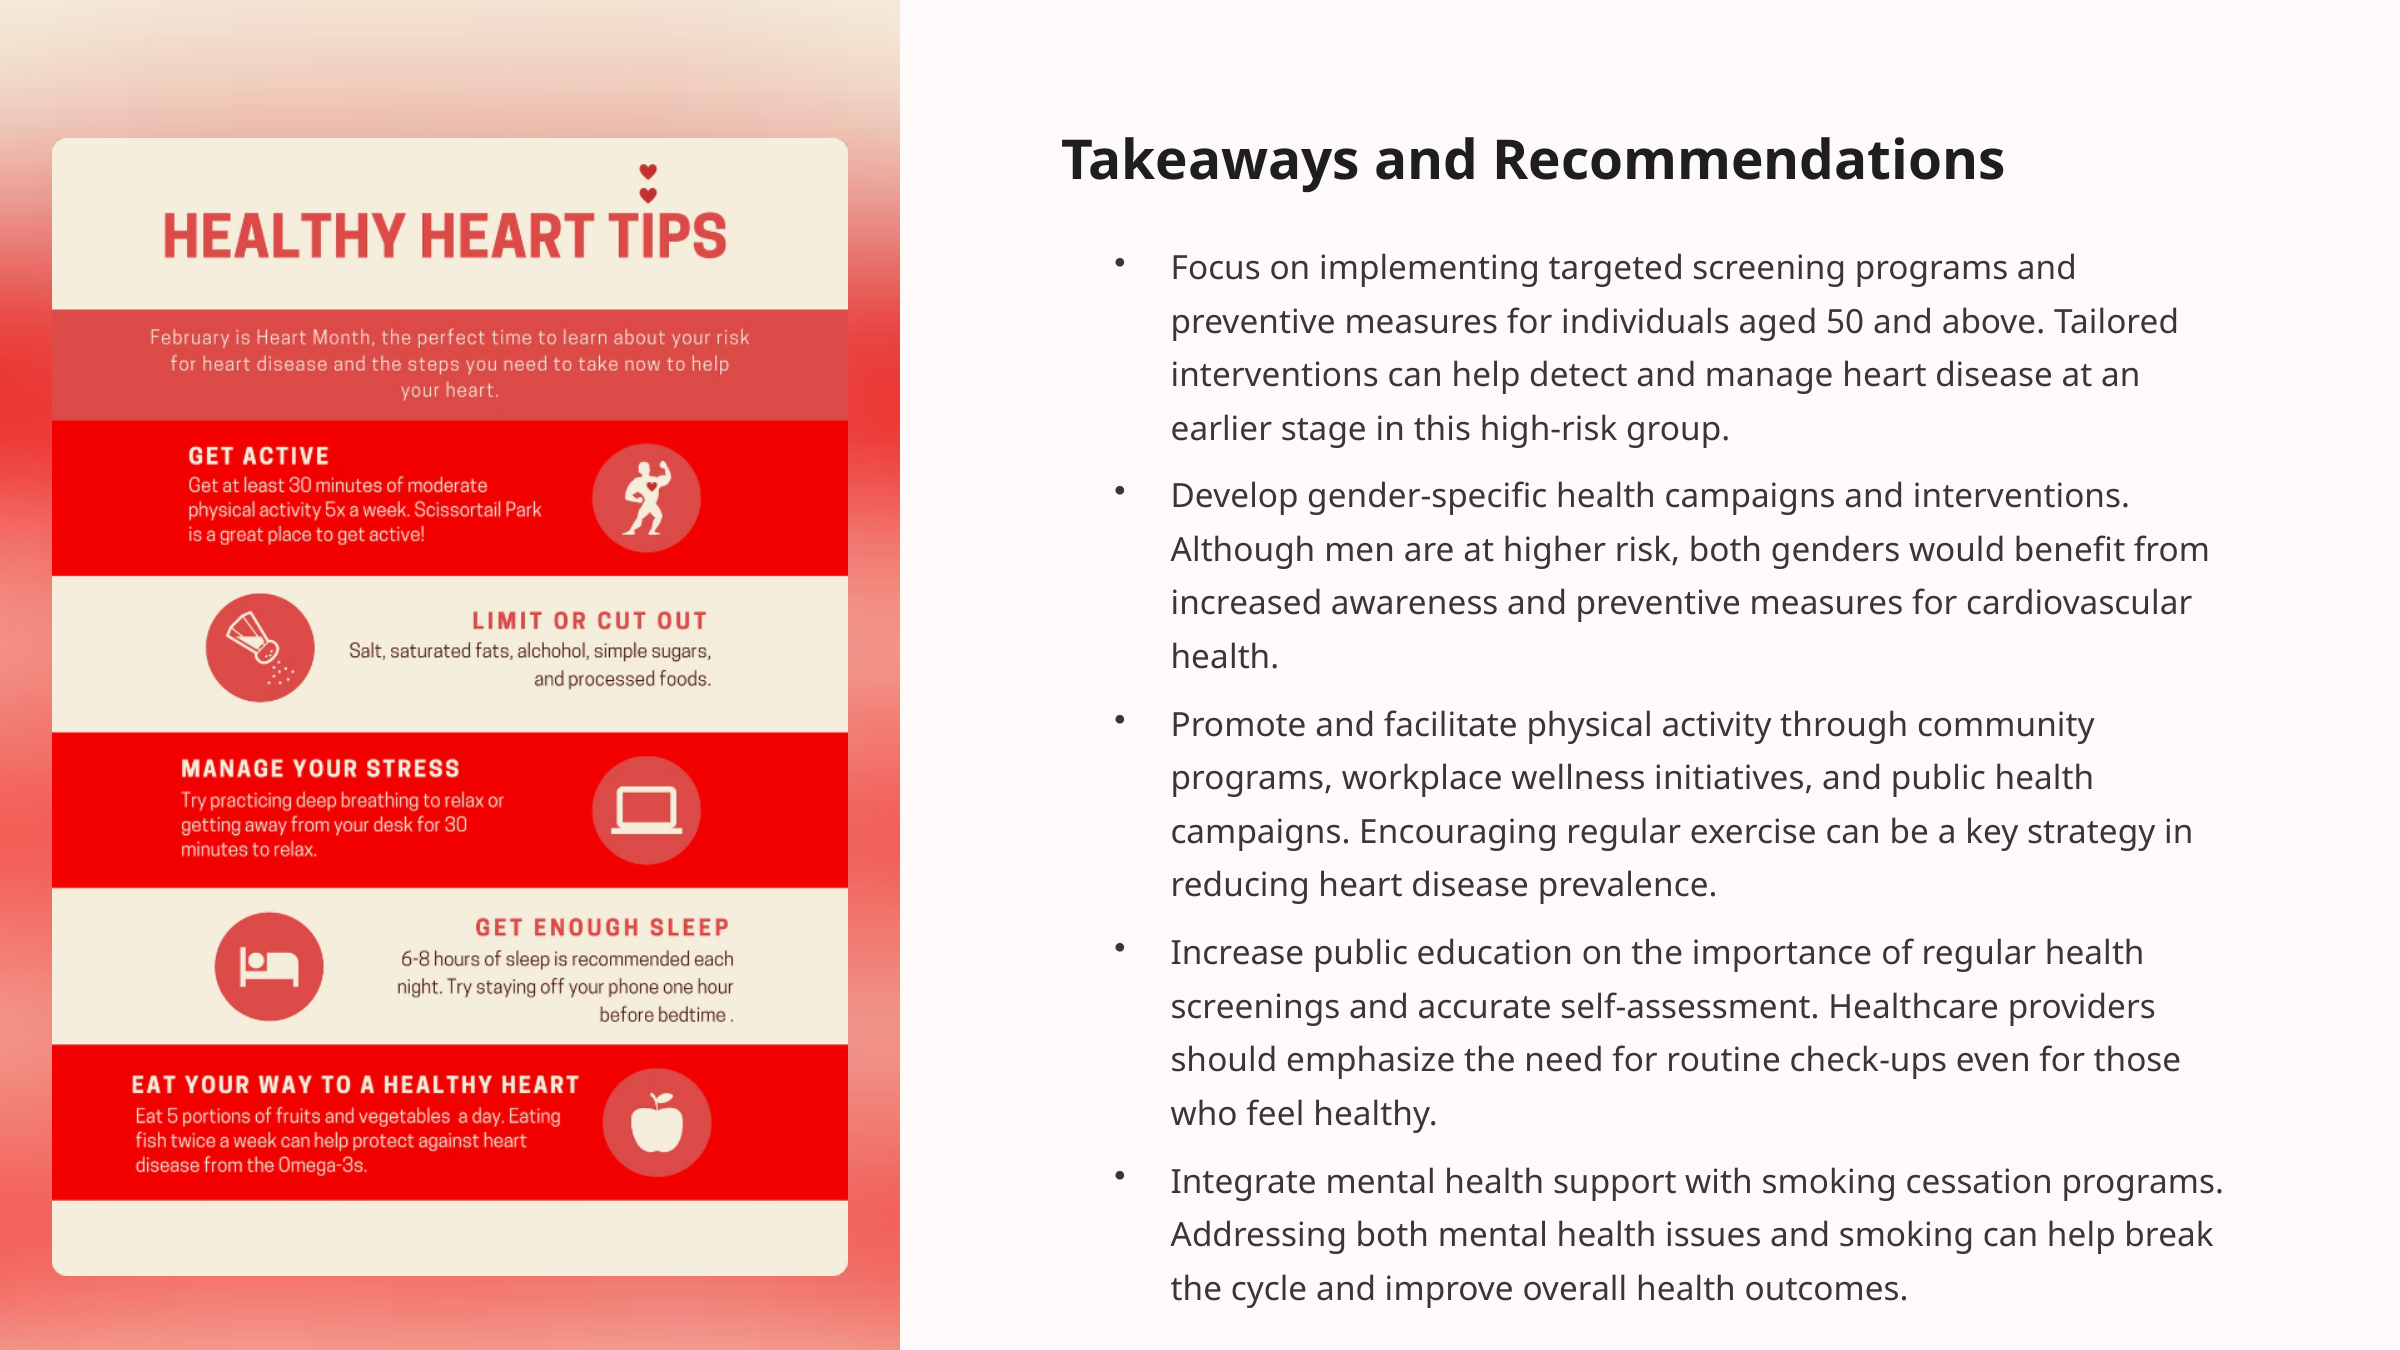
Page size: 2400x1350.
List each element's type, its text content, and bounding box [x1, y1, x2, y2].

text_box Promote and facilitate physical activity through community programs, workplace wellness initiatives, and public health campaigns. Encouraging regular exercise can be a key strategy in reducing heart disease prevalence. [1099, 682, 2254, 896]
text_box Increase public education on the importance of regular health screenings and accurate self-assessment. Healthcare providers should emphasize the need for routine check-ups even for those who feel healthy. [1099, 910, 2254, 1125]
text_box Integrate mental health support with smoking cessation programs. Addressing both mental health issues and smoking can help break the cycle and improve overall health outcomes. [1099, 1138, 2254, 1300]
text_box Develop gender-specific health campaigns and interventions. Although men are at higher risk, both genders would benefit from increased awareness and preventive measures for cardiovascular health. [1099, 453, 2254, 668]
text_box Focus on implementing targeted screening programs and preventive measures for individuals aged 50 and above. Tailored interventions can help detect and manage heart disease at an earlier stage in this high-risk group. [1099, 225, 2254, 440]
text_box Takeaways and Recommendations [1046, 114, 2017, 184]
picture [0, 0, 900, 1350]
text_box [900, 0, 2400, 1350]
